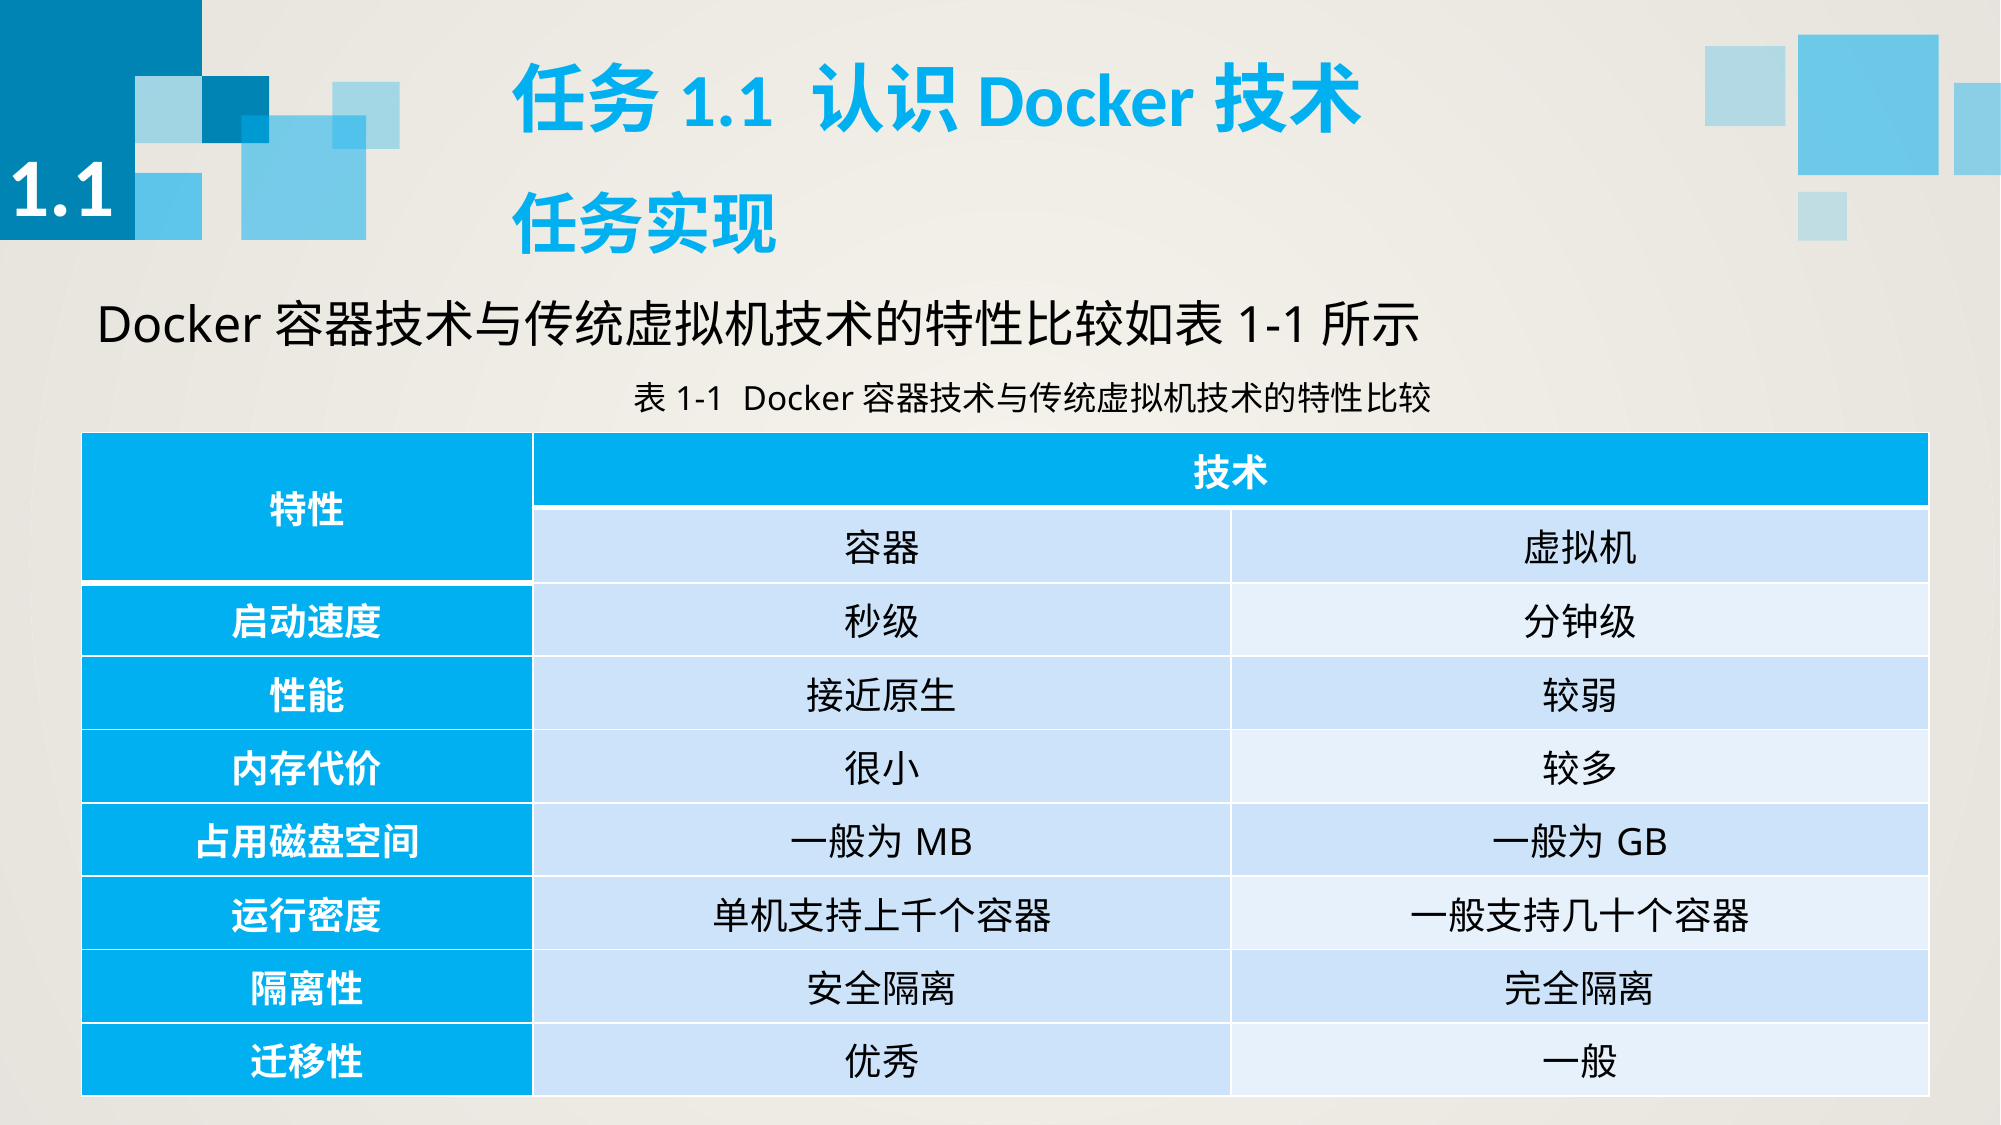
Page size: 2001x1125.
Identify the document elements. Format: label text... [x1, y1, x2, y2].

table_cell 虚拟机 [1232, 510, 1928, 582]
table_cell 很小 [534, 730, 1230, 802]
table_cell 内存代价 [82, 730, 532, 802]
table_cell 性能 [82, 657, 532, 729]
table_cell 隔离性 [82, 950, 532, 1022]
table_cell 优秀 [534, 1024, 1230, 1095]
table_cell 较多 [1232, 730, 1928, 802]
table_cell 秒级 [534, 584, 1230, 655]
table_cell 一般 [1232, 1024, 1928, 1095]
table_cell 占用磁盘空间 [82, 804, 532, 875]
text_box 表1-1 Docker容器技术与传统虚拟机技术的特性比较 [619, 369, 1447, 425]
table_cell 运行密度 [82, 877, 532, 949]
list 任务实现 [496, 149, 1243, 250]
table_header 特性 [82, 433, 532, 580]
table_cell 完全隔离 [1232, 950, 1928, 1022]
table_cell 容器 [534, 510, 1230, 582]
table_cell 接近原生 [534, 657, 1230, 729]
table_cell 较弱 [1232, 657, 1928, 729]
table_cell 迁移性 [82, 1024, 532, 1095]
table_cell 一般为GB [1232, 804, 1928, 875]
table_cell 一般支持几十个容器 [1232, 877, 1928, 949]
table_cell 分钟级 [1232, 584, 1928, 655]
list 任务1.1 认识Docker技术 [496, 17, 1441, 150]
table_cell 单机支持上千个容器 [534, 877, 1230, 949]
table_cell 安全隔离 [534, 950, 1230, 1022]
table_cell 一般为MB [534, 804, 1230, 875]
table_header 技术 [534, 433, 1928, 505]
list 1.1 [0, 95, 150, 232]
table_cell 启动速度 [82, 586, 532, 655]
text_box Docker容器技术与传统虚拟机技术的特性比较如表1-1所示 [81, 255, 2000, 360]
